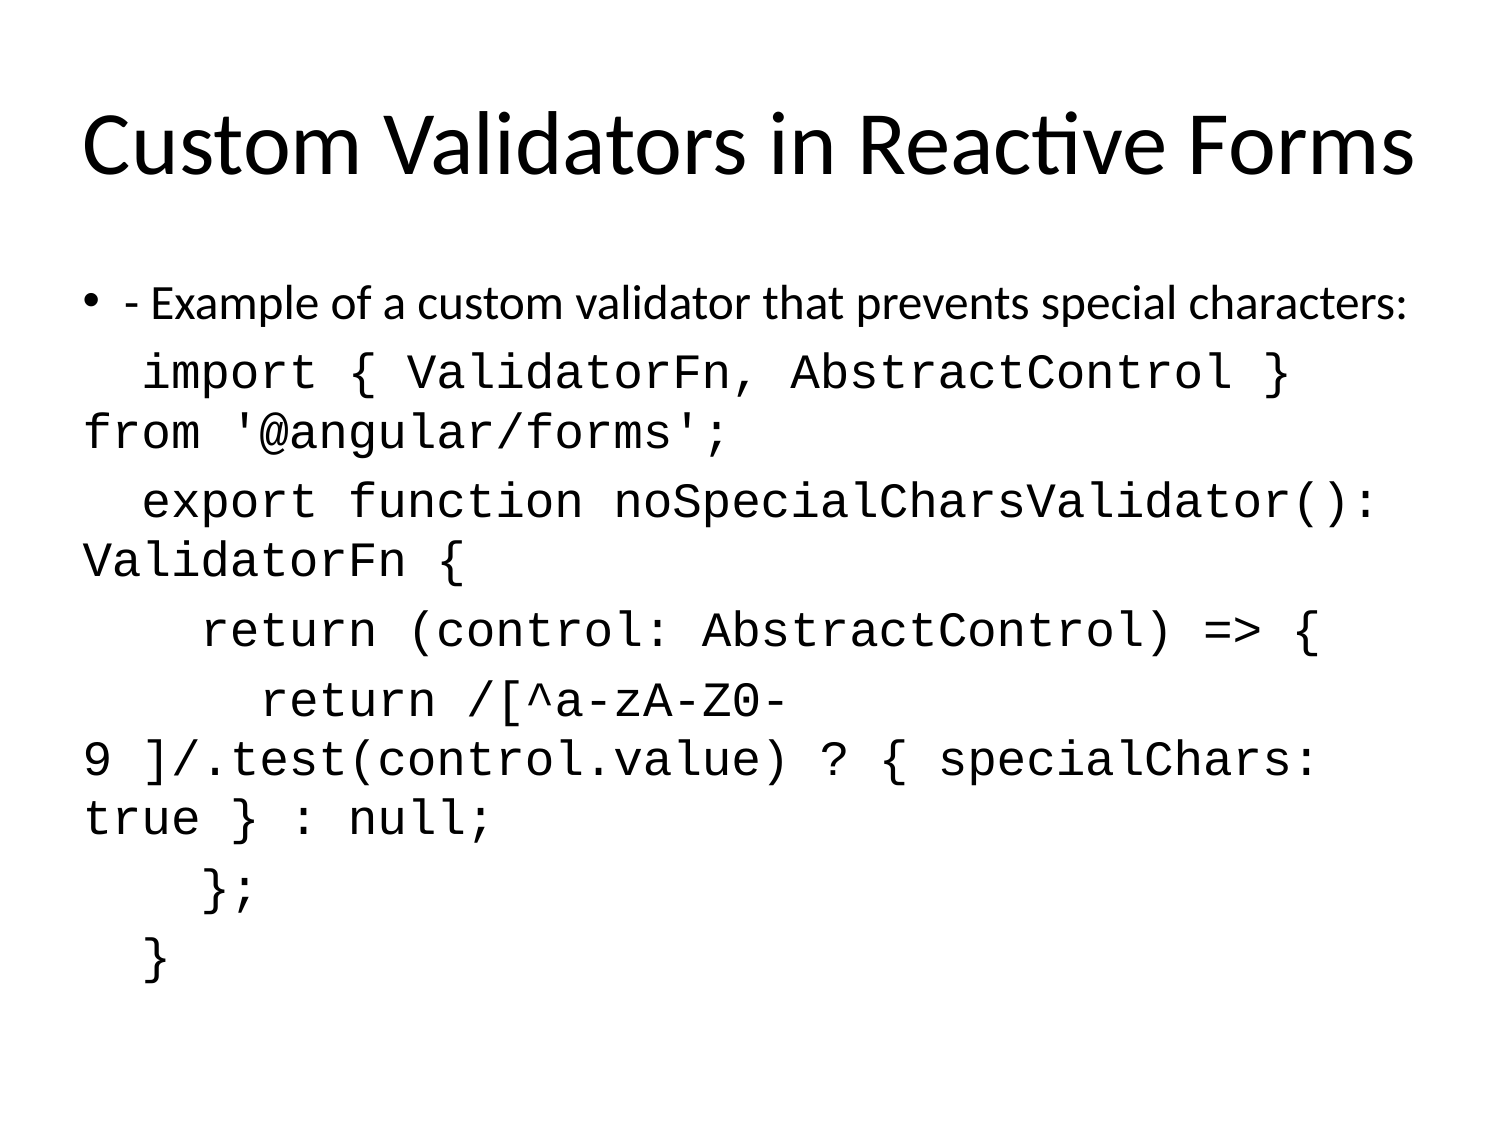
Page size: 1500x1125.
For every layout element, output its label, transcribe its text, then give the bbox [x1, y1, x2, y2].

title Custom Validators in Reactive Forms [74, 44, 1426, 234]
list - Example of a custom validator that prevents special characters: import { ValidatorFn, AbstractControl } from '@angular/forms'; export function noSpecialCharsValidator(): ValidatorFn { return (control: AbstractControl) => { return /[^a-zA-Z0-9 ]/.test(control.value) ? { specialChars: true } : null; }; } [74, 261, 1426, 1006]
